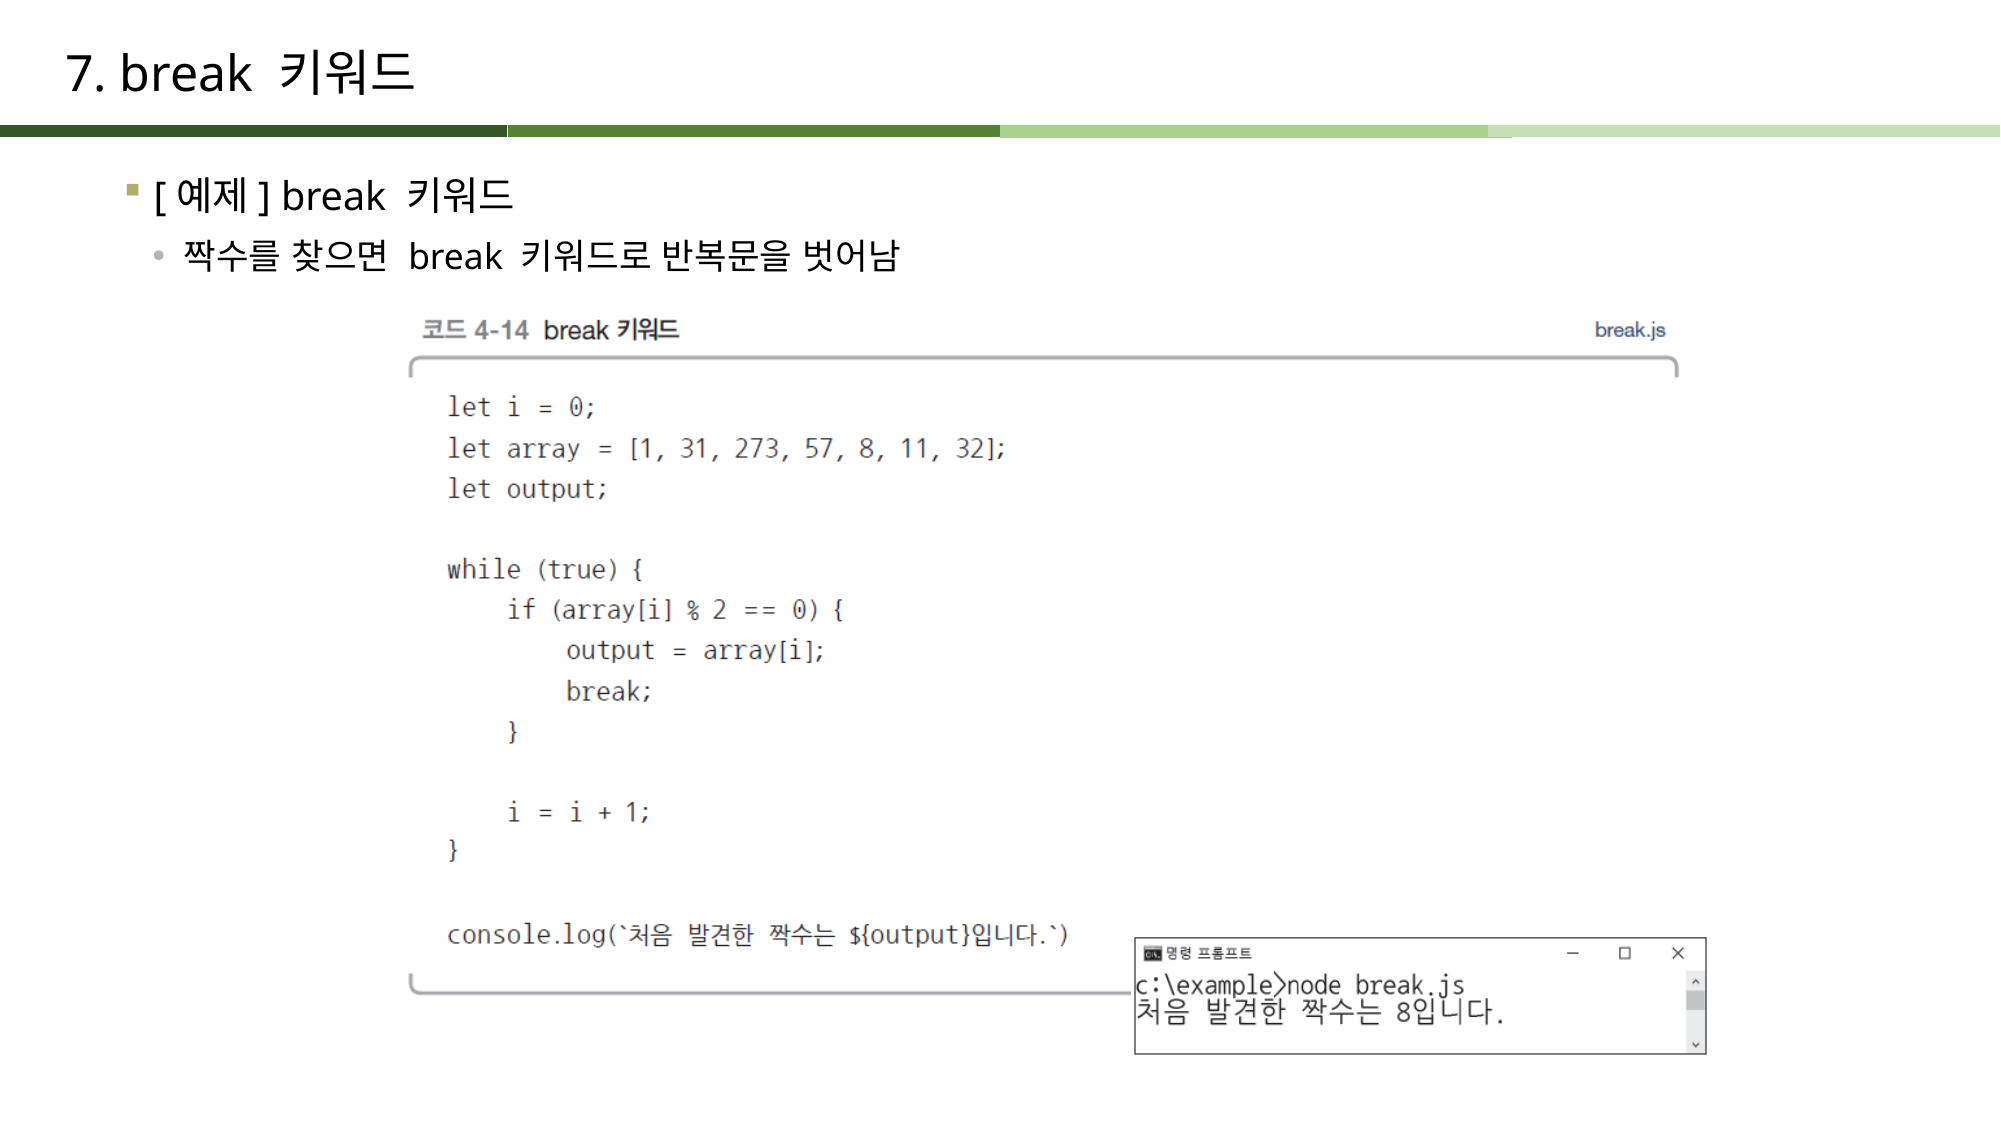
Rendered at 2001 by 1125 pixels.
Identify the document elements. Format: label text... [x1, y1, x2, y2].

title 7. break 키워드 [50, 32, 1775, 119]
list [예제] break 키워드 짝수를 찾으면 break 키워드로 반복문을 벗어남 [50, 158, 1950, 1083]
picture [407, 311, 1709, 1057]
